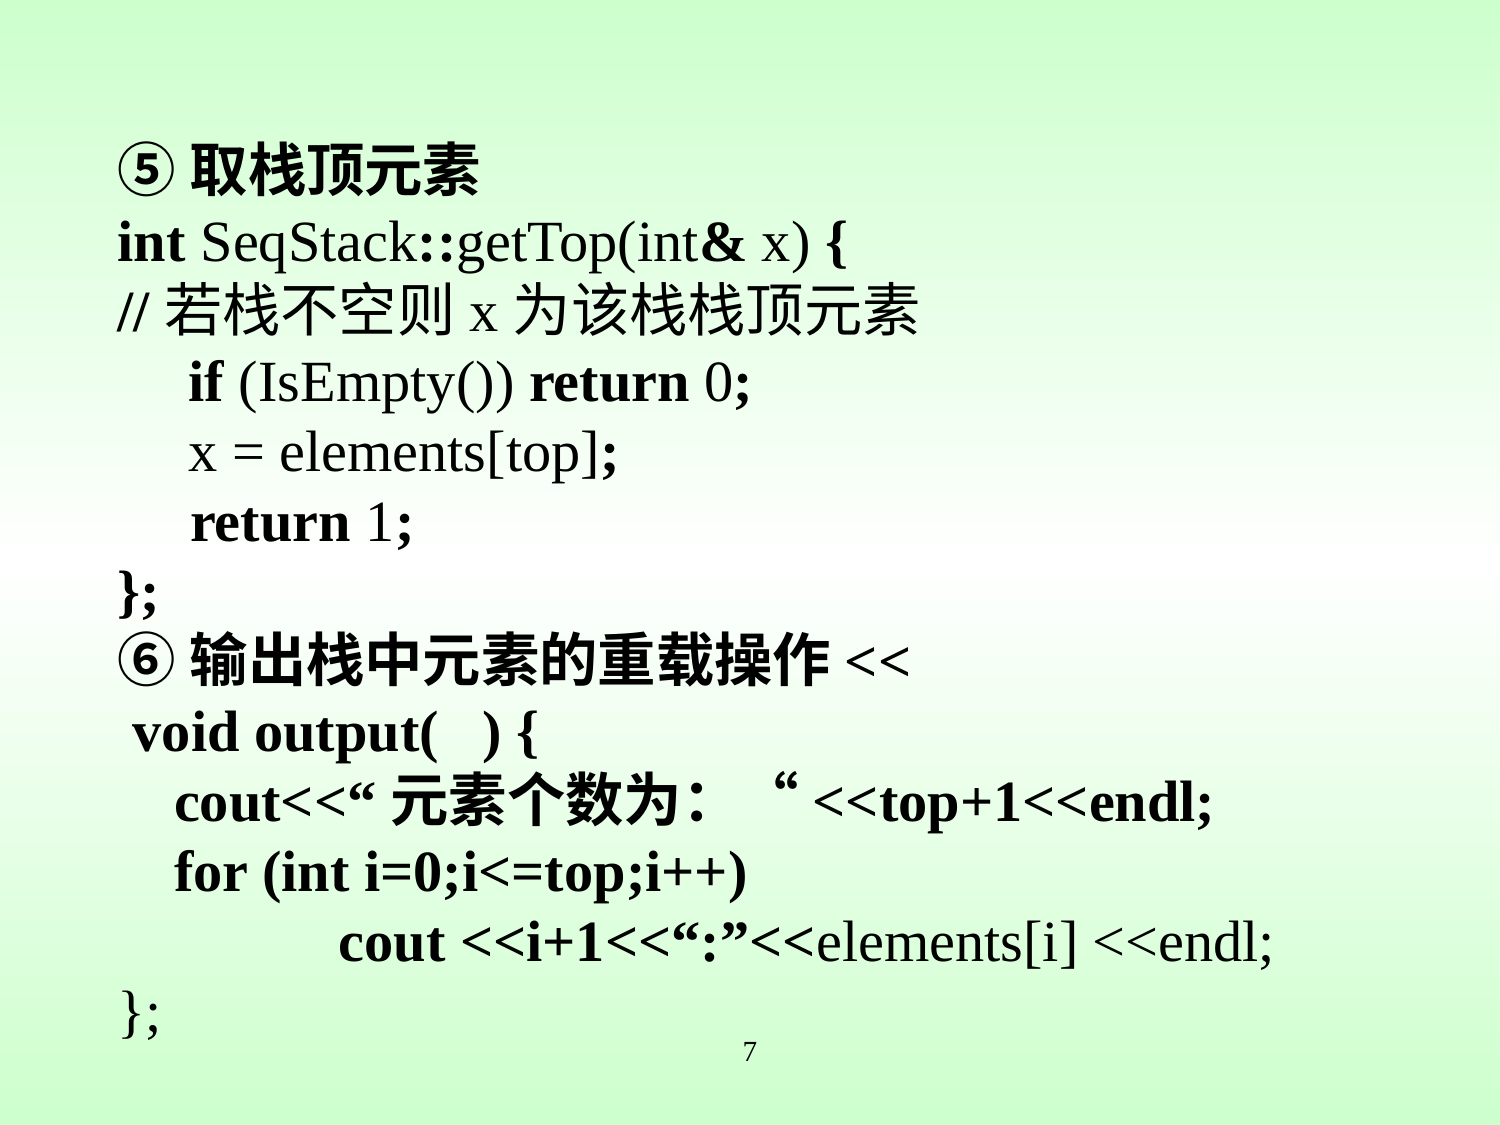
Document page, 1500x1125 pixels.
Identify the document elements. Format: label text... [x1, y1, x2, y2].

list ⑤取栈顶元素 int SeqStack::getTop(int& x) { //若栈不空则x为该栈栈顶元素 if (IsEmpty()) return 0; x = elements[top]; return 1; }; ⑥输出栈中元素的重载操作<< void output( ) { cout<<“元素个数为：“<<top+1<<endl; for (int i=0;i<=top;i++) cout <<i+1<<“:”<<elements[i] <<endl; }; [102, 125, 1453, 1018]
text_box [512, 1024, 988, 1100]
